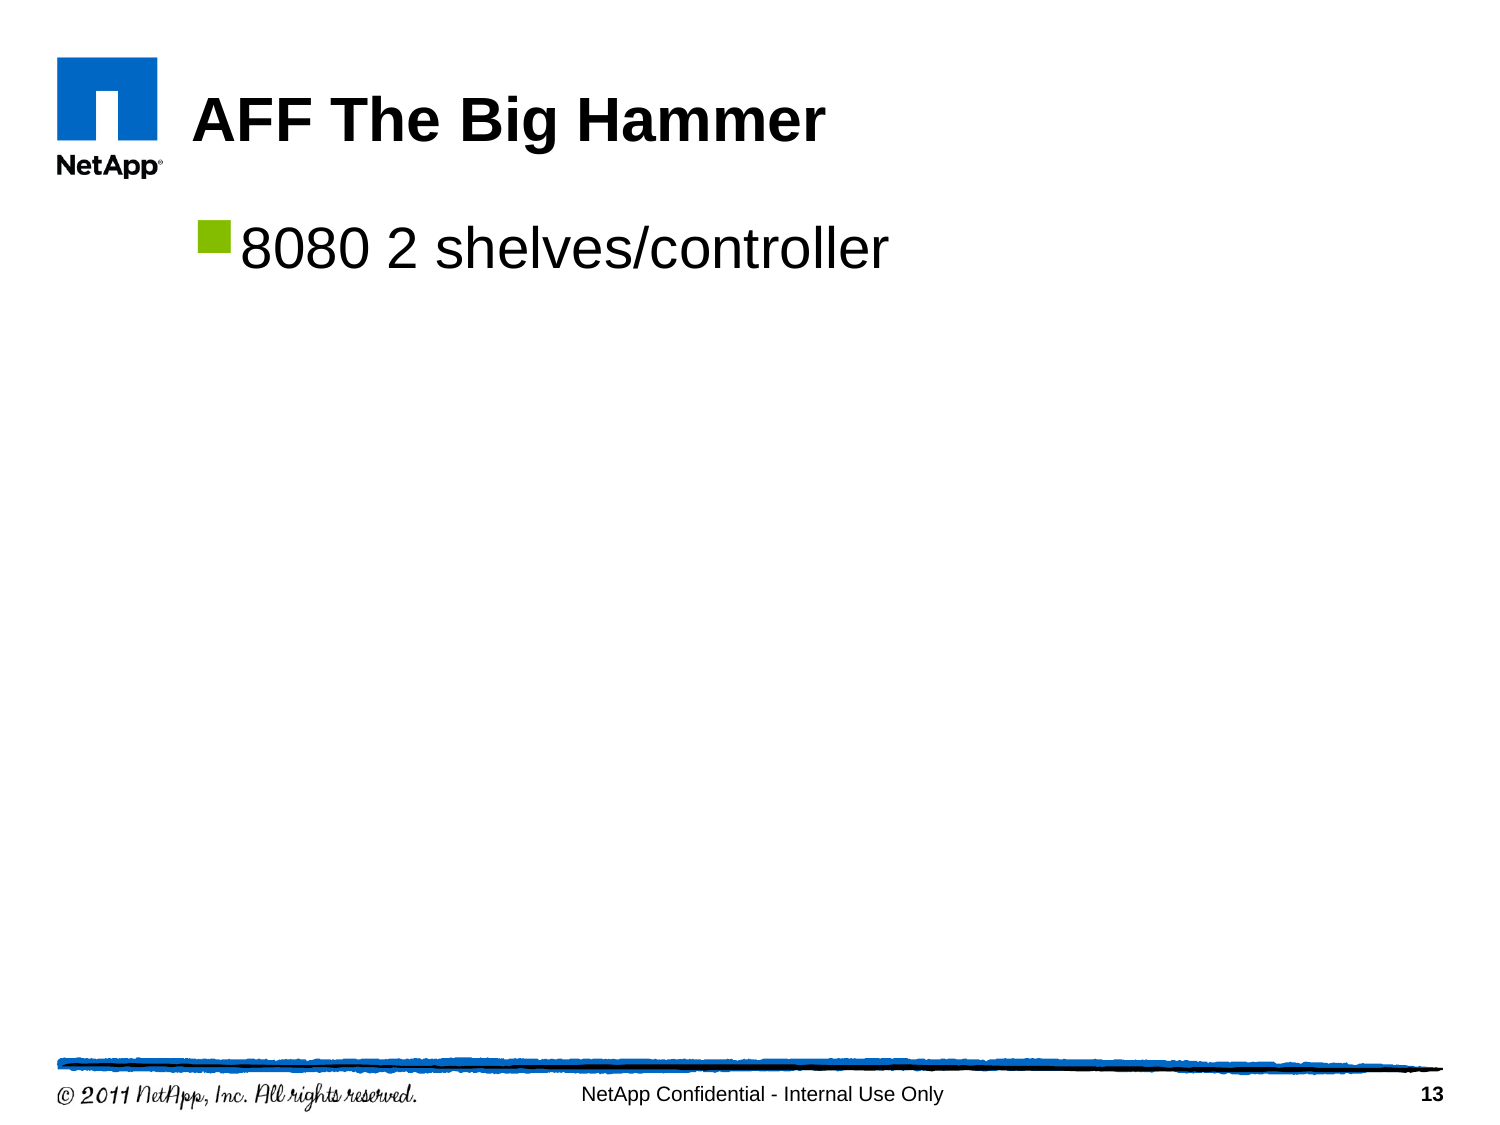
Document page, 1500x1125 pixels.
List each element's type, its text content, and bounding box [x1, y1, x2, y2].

picture [53, 1074, 434, 1113]
footer NetApp Confidential - Internal Use Only [463, 1073, 1063, 1112]
title AFF The Big Hammer [191, 57, 1441, 176]
slide_number 13 [1346, 1072, 1460, 1111]
list 8080 2 shelves/controller [191, 209, 1440, 1038]
picture [55, 54, 164, 181]
